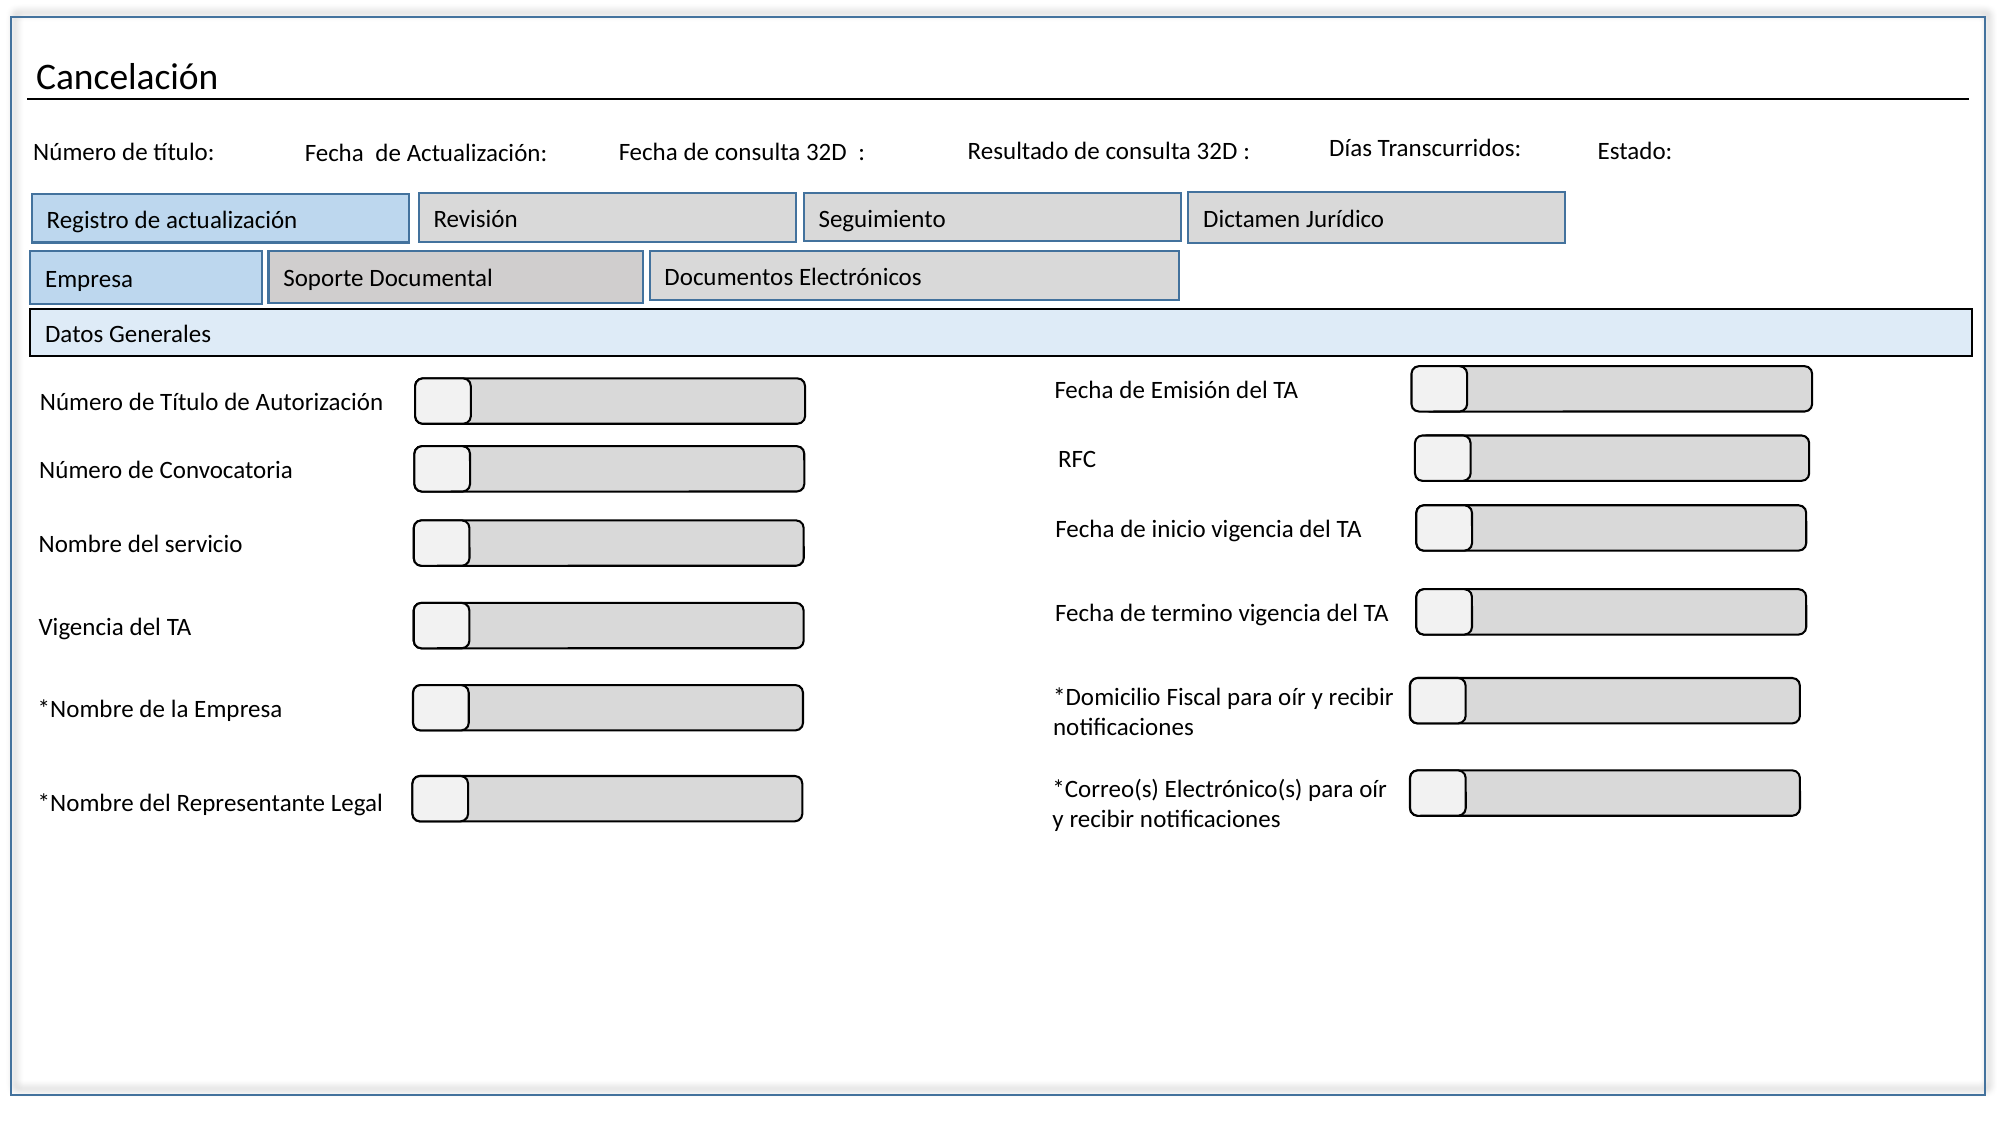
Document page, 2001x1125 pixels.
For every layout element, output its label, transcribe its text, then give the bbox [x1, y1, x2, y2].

text_box [463, 601, 805, 650]
text_box Cancelación [21, 44, 789, 105]
text_box [466, 377, 807, 425]
text_box Fecha de consulta 32D : [603, 128, 923, 173]
text_box [1467, 588, 1808, 636]
text_box [463, 684, 805, 732]
text_box Nombre del servicio [23, 520, 562, 566]
text_box [1468, 504, 1808, 552]
text_box [10, 16, 1986, 1096]
text_box Soporte Documental [267, 250, 644, 304]
text_box RFC [1043, 435, 1582, 481]
text_box Datos Generales [29, 308, 1973, 357]
text_box Dictamen Jurídico [1187, 191, 1566, 244]
text_box Fecha de inicio vigencia del TA [1040, 505, 1579, 550]
text_box [1461, 769, 1802, 817]
text_box Vigencia del TA [23, 602, 562, 648]
text_box Resultado de consulta 32D : [952, 127, 1271, 173]
text_box [465, 445, 806, 493]
text_box [461, 774, 804, 823]
text_box Estado: [1582, 127, 1901, 173]
text_box [411, 774, 470, 823]
text_box Fecha de Emisión del TA [1039, 366, 1578, 411]
text_box *Correo(s) Electrónico(s) para oír y recibir notificaciones [1037, 765, 1412, 871]
text_box *Nombre del Representante Legal [23, 778, 561, 824]
text_box [465, 519, 805, 567]
text_box Empresa [29, 250, 263, 305]
text_box [1410, 676, 1467, 725]
text_box Días Transcurridos: [1314, 123, 1633, 169]
text_box *Nombre de la Empresa [23, 685, 561, 730]
text_box Número de título: [18, 128, 272, 173]
text_box Registro de actualización [31, 193, 410, 244]
text_box Número de Convocatoria [24, 446, 563, 491]
text_box [1462, 365, 1814, 413]
text_box [1409, 769, 1467, 817]
text_box Fecha de termino vigencia del TA [1040, 589, 1579, 634]
text_box Fecha de Actualización: [290, 129, 609, 175]
text_box Revisión [418, 192, 797, 243]
text_box Número de Título de Autorización [25, 378, 563, 424]
text_box [1466, 434, 1811, 482]
text_box *Domicilio Fiscal para oír y recibir notificaciones [1038, 673, 1410, 748]
text_box Seguimiento [803, 192, 1182, 242]
text_box [1459, 676, 1801, 725]
text_box Documentos Electrónicos [649, 250, 1180, 301]
